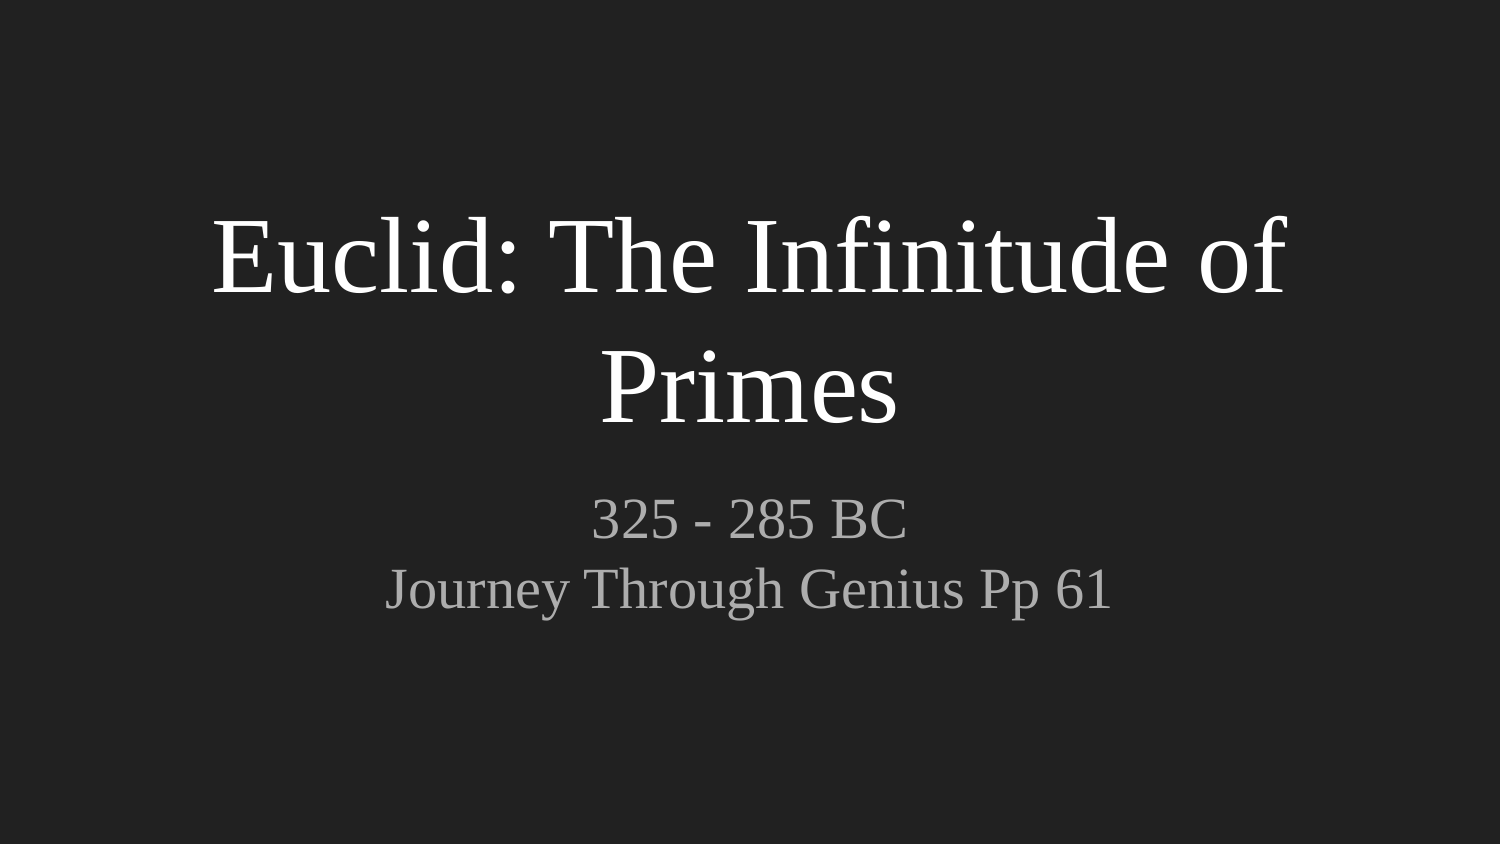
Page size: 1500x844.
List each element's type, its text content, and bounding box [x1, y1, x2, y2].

title Euclid: The Infinitude of Primes [51, 122, 1449, 459]
subtitle 325 - 285 BC Journey Through Genius Pp 61 [51, 464, 1449, 595]
